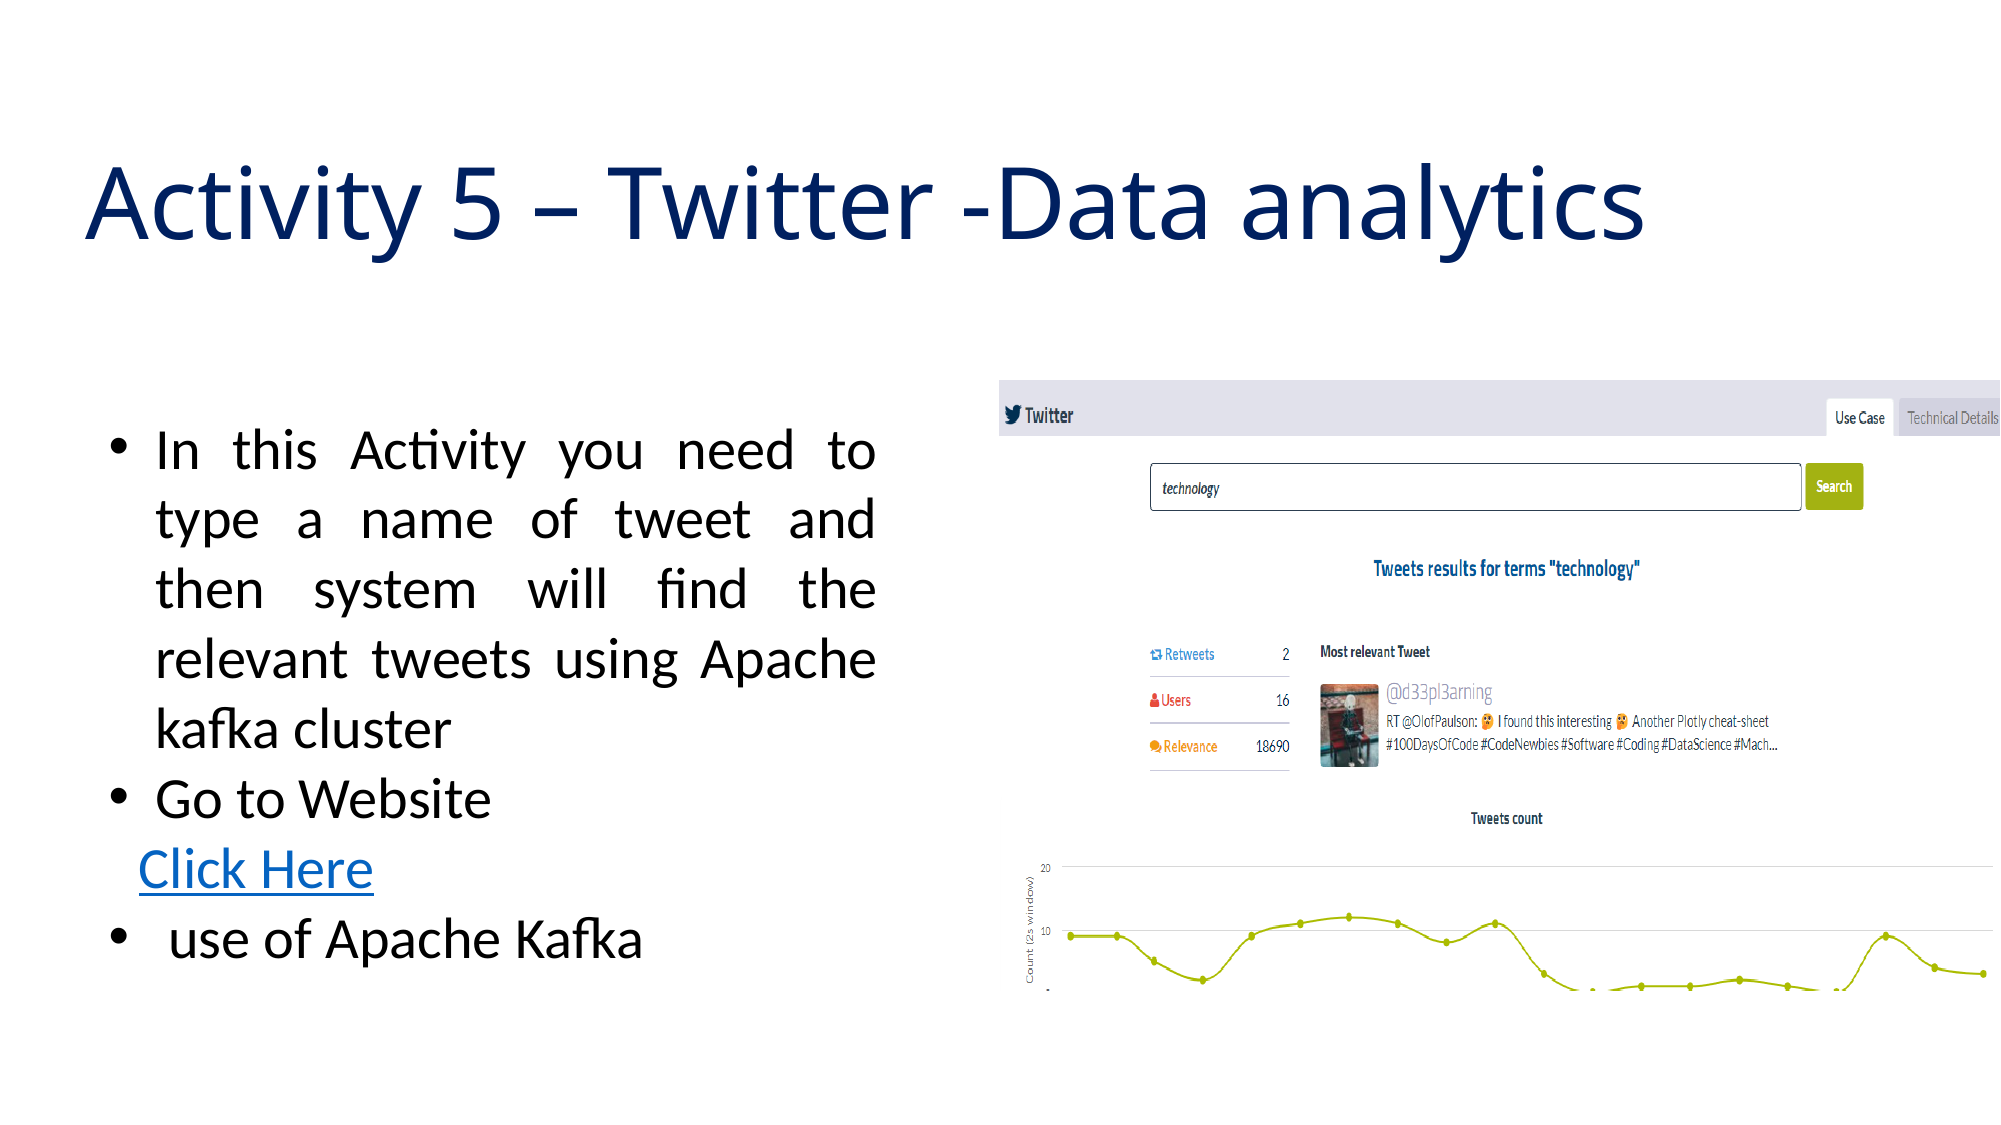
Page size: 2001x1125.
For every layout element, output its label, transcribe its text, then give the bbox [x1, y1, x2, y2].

picture [999, 380, 2000, 991]
title Activity 5 – Twitter -Data analytics [70, 125, 1961, 290]
text_box In this Activity you need to type a name of tweet and then system will find the relevant tweets using Apache kafka cluster Go to Website Click Here use of Apache Kafka [93, 333, 893, 979]
